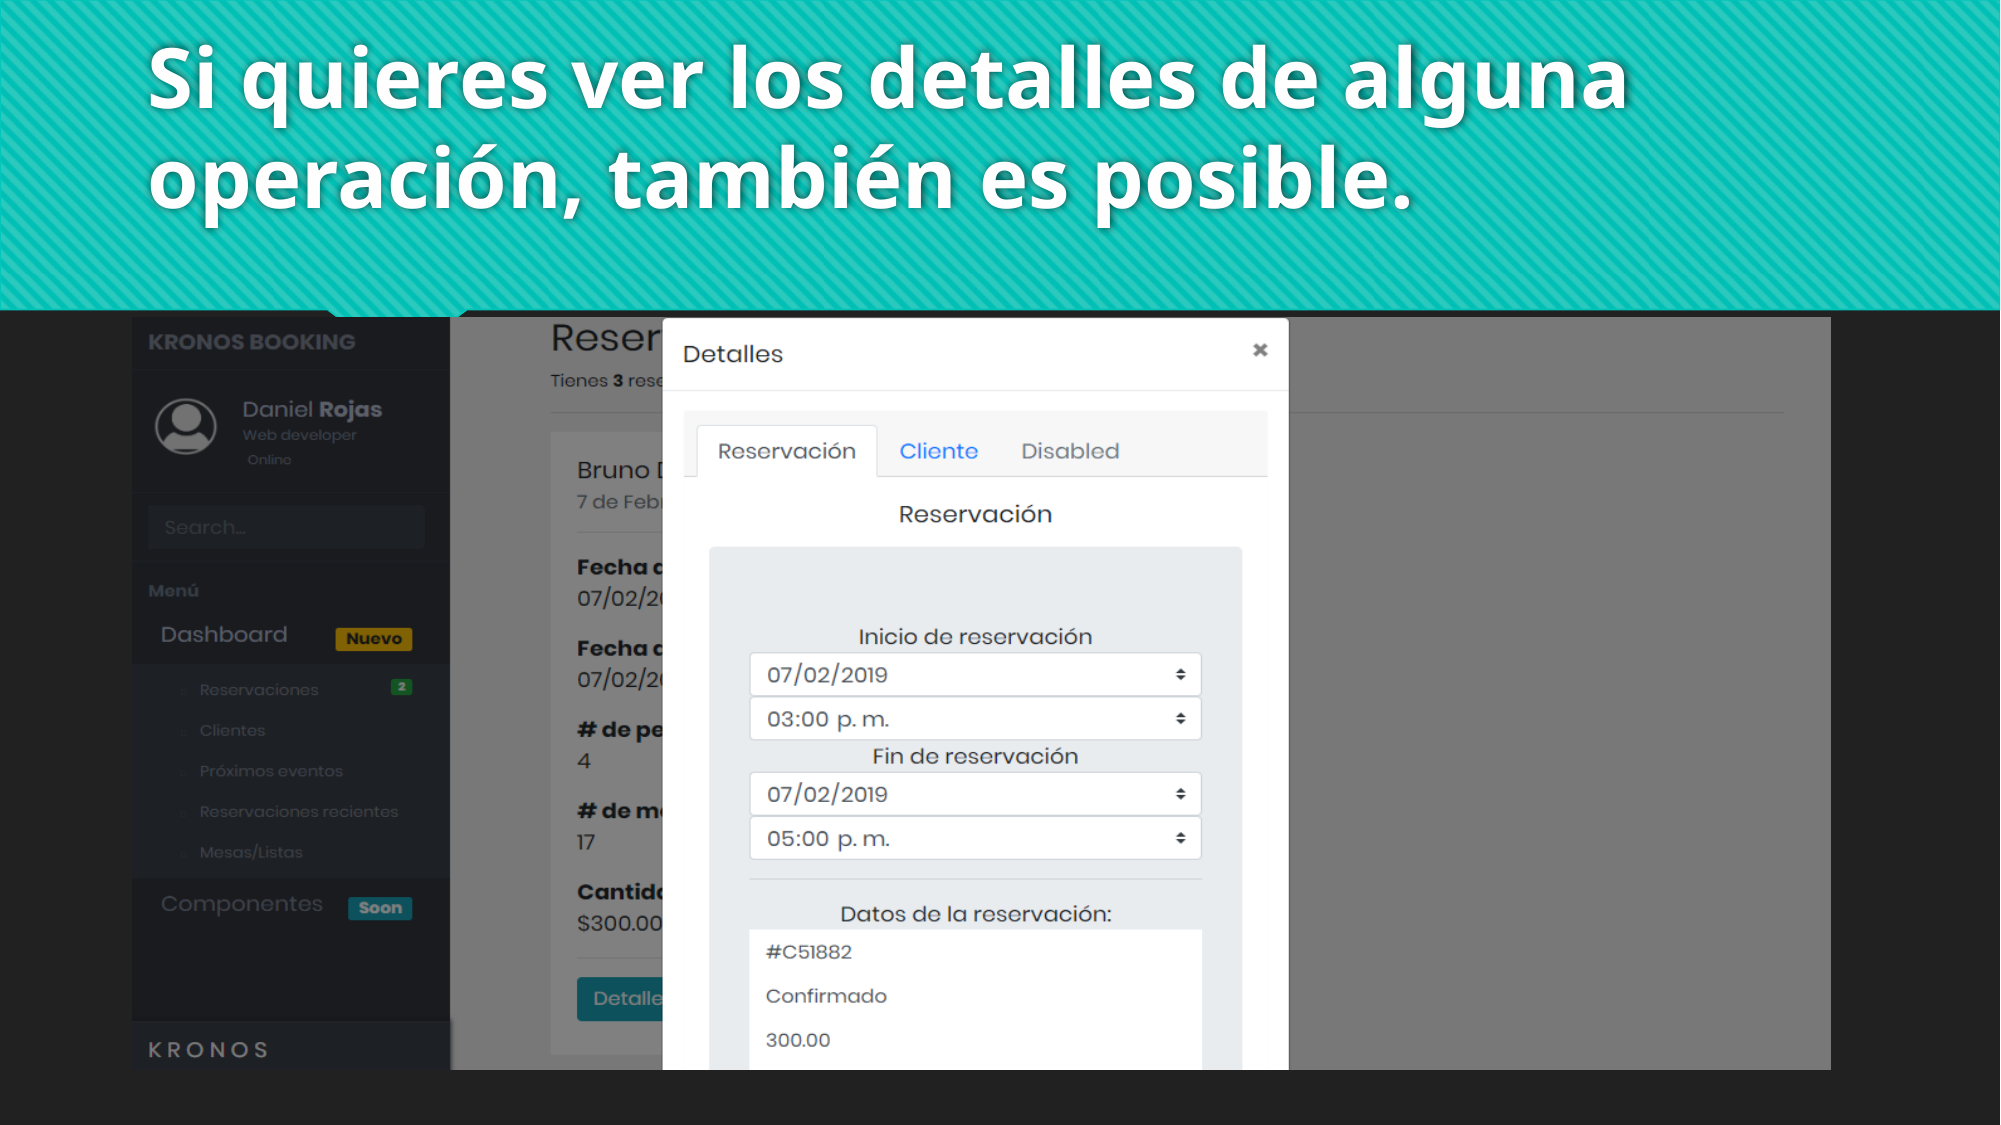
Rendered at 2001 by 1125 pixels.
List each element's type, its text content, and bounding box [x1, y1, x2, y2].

picture [132, 317, 1832, 1071]
title Si quieres ver los detalles de alguna operación, también es posible. [132, 73, 1868, 233]
